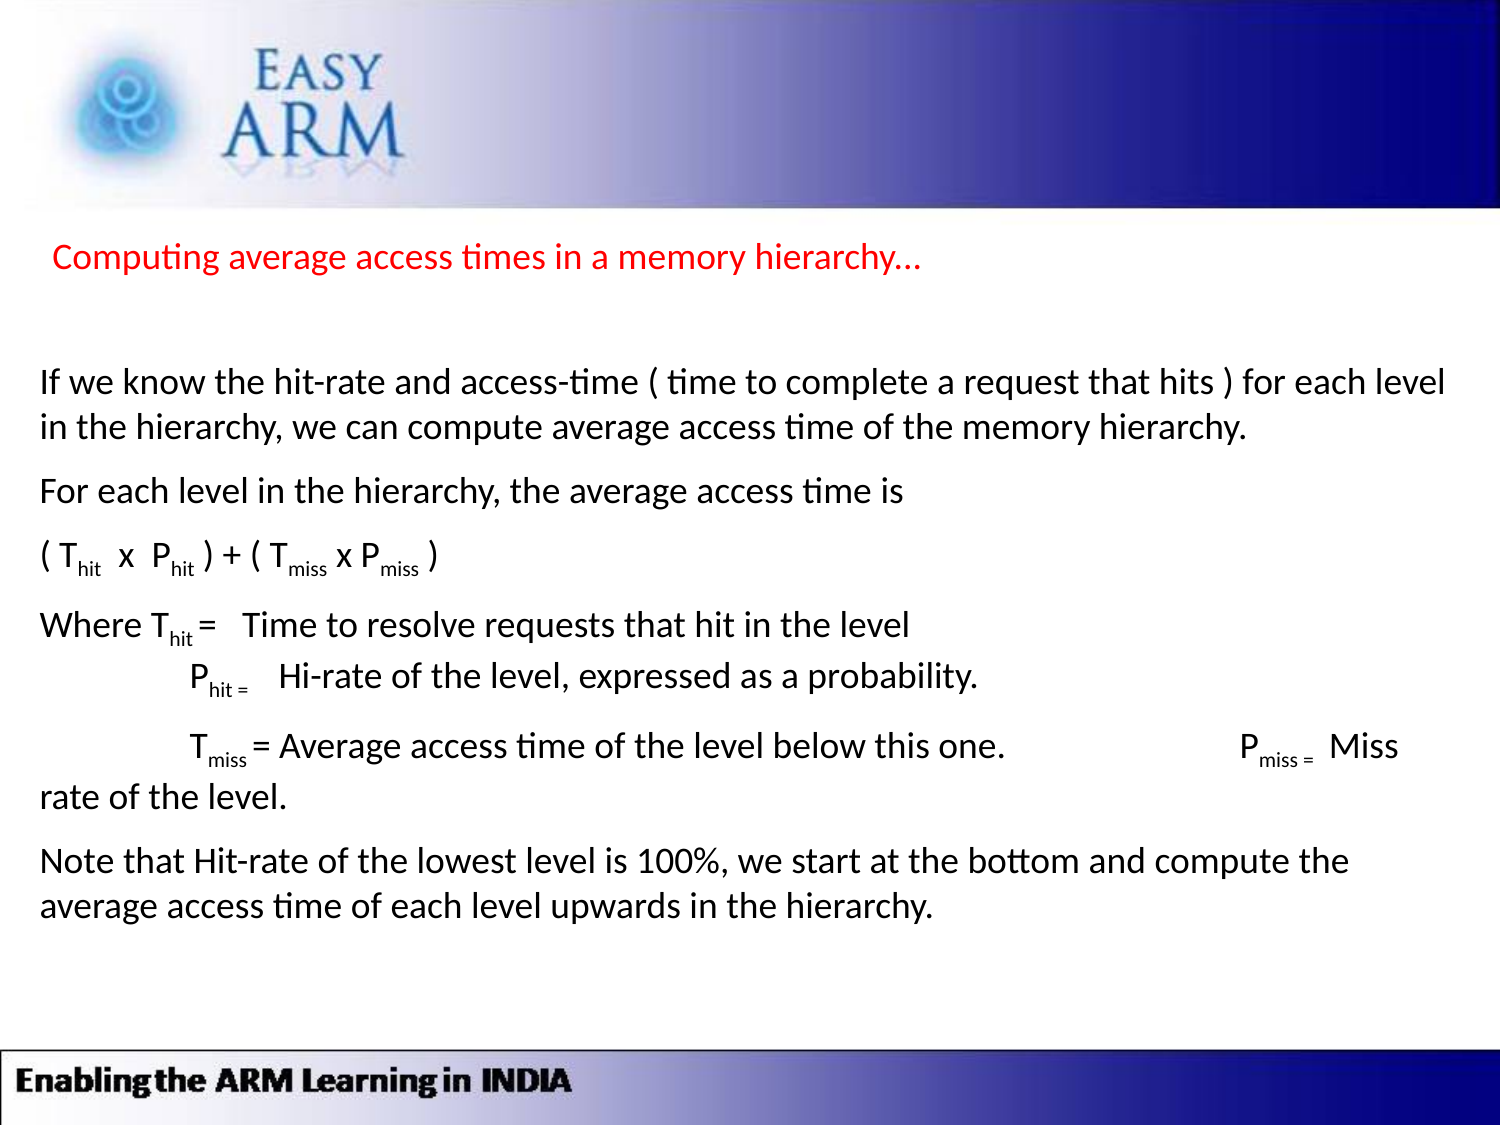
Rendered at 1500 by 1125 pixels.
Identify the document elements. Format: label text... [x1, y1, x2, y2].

text_box Computing average access times in a memory hierarchy... [37, 224, 1475, 285]
picture [0, 0, 1500, 1125]
text_box If we know the hit-rate and access-time ( time to complete a request that hits ) for each level in the hierarchy, we can compute average access time of the memory hierarchy. For each level in the hierarchy, the average access time is ( Thit x Phit ) + ( Tmiss x Pmiss ) Where Thit = Time to resolve requests that hit in the level Phit = Hi-rate of the level, expressed as a probability. Tmiss = Average access time of the level below this one. Pmiss = Miss rate of the level. Note that Hit-rate of the lowest level is 100%, we start at the bottom and compute the average access time of each level upwards in the hierarchy. [24, 349, 1463, 934]
